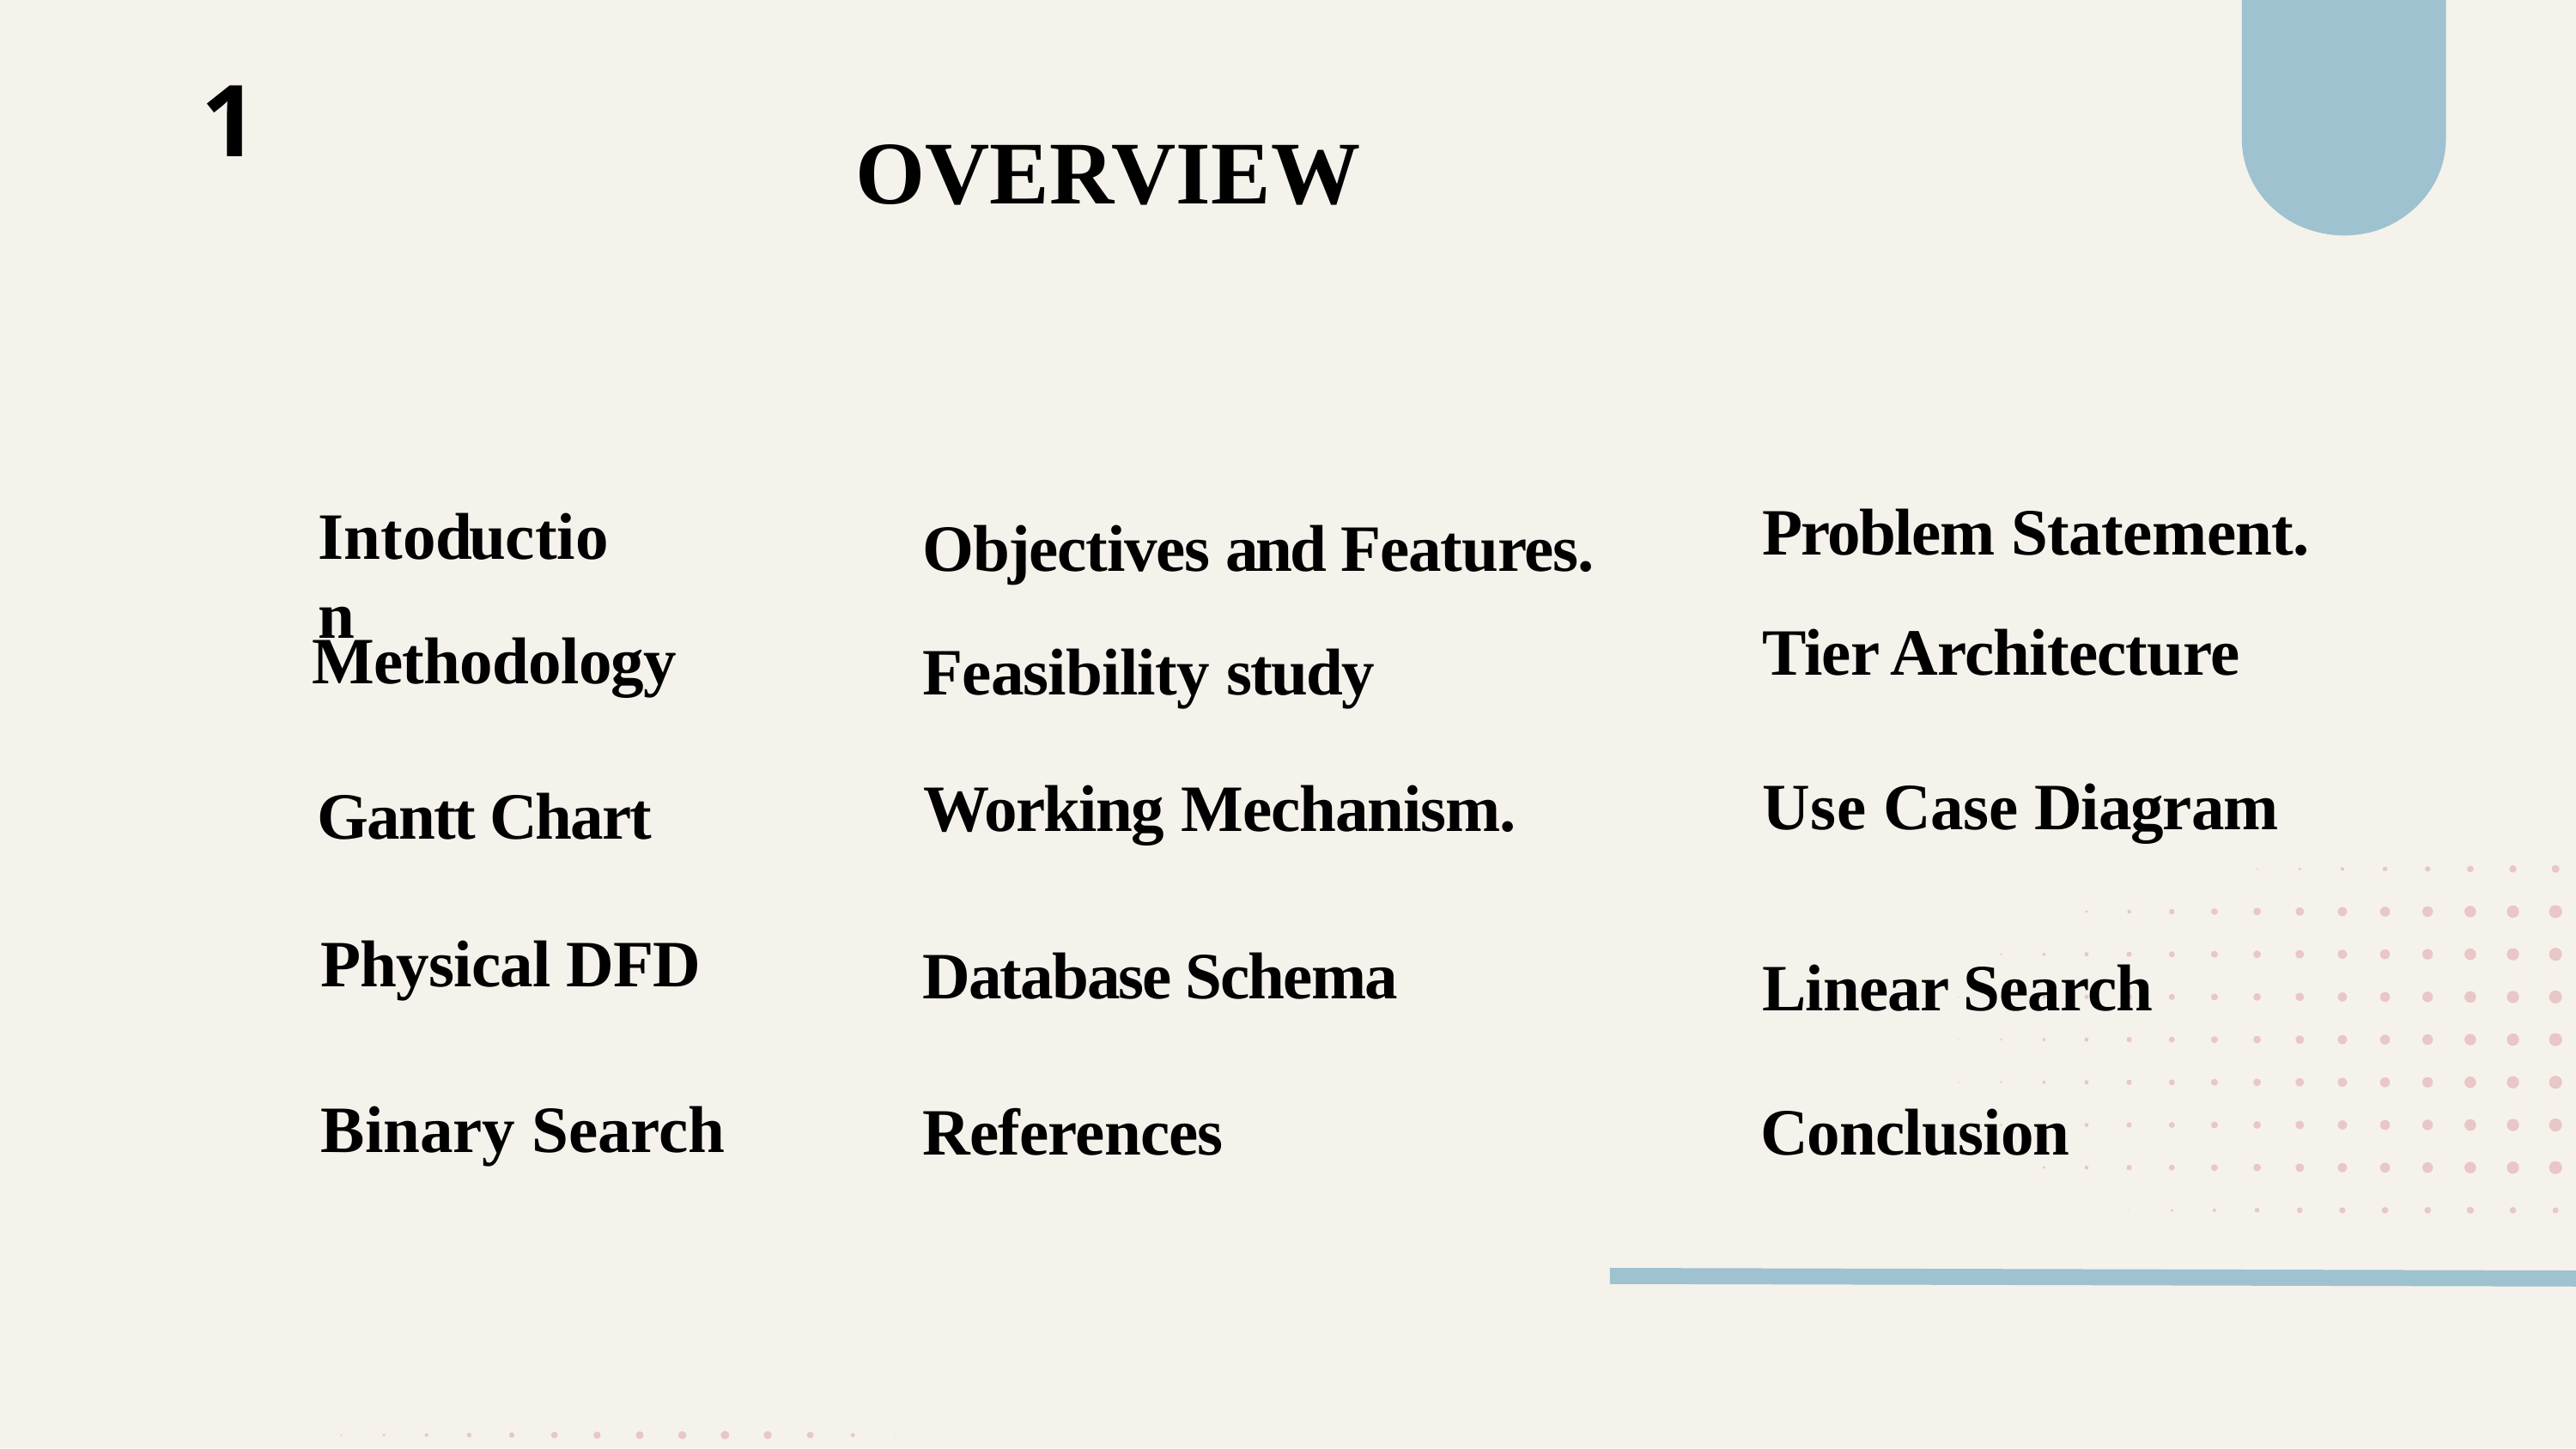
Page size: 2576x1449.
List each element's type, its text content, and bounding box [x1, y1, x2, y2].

text_box [2549, 948, 2562, 961]
text_box [2506, 1119, 2519, 1131]
text_box Database Schema [920, 931, 1400, 1013]
text_box [2295, 992, 2305, 1002]
text_box [2422, 1119, 2433, 1131]
text_box [2169, 909, 2175, 914]
text_box [2506, 1076, 2519, 1088]
text_box Working Mechanism. [921, 763, 1522, 846]
text_box [2379, 949, 2391, 960]
text_box [2337, 1034, 2348, 1045]
text_box [2295, 1035, 2305, 1044]
text_box [2506, 948, 2519, 961]
text_box Tier Architecture [1759, 606, 2383, 688]
title 1 [201, 55, 2374, 300]
text_box Conclusion [1759, 1087, 2214, 1169]
text_box [2126, 1080, 2132, 1085]
text_box [2422, 1034, 2433, 1046]
text_box [2211, 1036, 2218, 1043]
text_box [2422, 991, 2433, 1003]
text_box Binary Search [319, 1084, 774, 1166]
text_box [2464, 1161, 2476, 1173]
text_box [2379, 1119, 2391, 1131]
text_box [2211, 1164, 2218, 1172]
text_box [593, 1431, 601, 1439]
text_box [2549, 1118, 2562, 1132]
text_box [2295, 1120, 2305, 1130]
text_box [2549, 905, 2562, 919]
text_box [2379, 906, 2391, 917]
text_box [2509, 865, 2517, 873]
text_box [2551, 864, 2560, 873]
text_box [2337, 1120, 2348, 1130]
text_box [2168, 1079, 2175, 1086]
text_box [2297, 1207, 2303, 1213]
text_box [2552, 1207, 2559, 1214]
text_box [2253, 907, 2261, 916]
text_box [2337, 906, 2348, 917]
text_box [2337, 1162, 2348, 1173]
text_box [2253, 1035, 2261, 1044]
text_box [763, 1431, 772, 1440]
text_box [2467, 865, 2474, 872]
text_box [2464, 1119, 2476, 1131]
text_box Feasibility study [920, 627, 1376, 708]
text_box [2464, 991, 2476, 1003]
text_box [550, 1432, 558, 1439]
text_box [2379, 1162, 2391, 1173]
text_box [2295, 949, 2305, 959]
text_box [2549, 1076, 2562, 1089]
text_box [2253, 1078, 2261, 1087]
text_box [2506, 905, 2519, 919]
text_box [2337, 1077, 2348, 1088]
text_box [1609, 1268, 2576, 1287]
text_box [2241, 0, 2446, 232]
text_box [678, 1431, 687, 1440]
text_box [2381, 1207, 2389, 1214]
text_box [2464, 1034, 2476, 1046]
text_box [2466, 1206, 2474, 1214]
text_box [2295, 1163, 2305, 1173]
text_box [2379, 1034, 2391, 1045]
text_box [2211, 1078, 2218, 1086]
text_box [2253, 950, 2261, 958]
text_box [2379, 991, 2391, 1003]
text_box [508, 1432, 515, 1438]
text_box [2253, 1163, 2261, 1172]
text_box [2464, 1076, 2476, 1088]
text_box Physical DFD [319, 919, 774, 1000]
text_box [2295, 907, 2305, 916]
text_box [2253, 993, 2261, 1001]
text_box [2126, 1037, 2132, 1042]
text_box [2422, 1076, 2433, 1088]
text_box [2379, 1077, 2391, 1088]
text_box [2339, 1207, 2346, 1214]
text_box [2425, 866, 2431, 872]
text_box [2168, 1036, 2175, 1043]
text_box [2549, 1161, 2562, 1174]
text_box Use Case Diagram [1759, 761, 2282, 844]
text_box [2424, 1207, 2431, 1214]
text_box [2422, 949, 2433, 960]
text_box Objectives and Features. [920, 491, 1673, 585]
text_box [2337, 992, 2348, 1002]
text_box [2464, 948, 2476, 961]
text_box [2506, 991, 2519, 1003]
text_box [2214, 1121, 2218, 1129]
text_box Gantt Chart [315, 771, 750, 853]
text_box [2464, 906, 2476, 918]
text_box [806, 1432, 814, 1439]
text_box [2337, 949, 2348, 960]
text_box [2253, 1121, 2261, 1129]
text_box [2422, 1162, 2433, 1173]
text_box [2549, 1033, 2562, 1046]
text_box Methodology [310, 615, 680, 697]
text_box [2295, 1077, 2305, 1087]
text_box [720, 1431, 730, 1440]
text_box [2211, 908, 2218, 915]
text_box References [920, 1087, 1376, 1169]
text_box [2422, 906, 2433, 918]
text_box Problem Statement. [1759, 486, 2314, 568]
text_box [2549, 990, 2562, 1003]
text_box [2506, 1161, 2519, 1174]
text_box [635, 1431, 644, 1440]
text_box Intoduction [316, 491, 635, 615]
text_box [2509, 1207, 2517, 1214]
text_box Linear Search [1759, 943, 2215, 1024]
text_box [2506, 1033, 2519, 1046]
